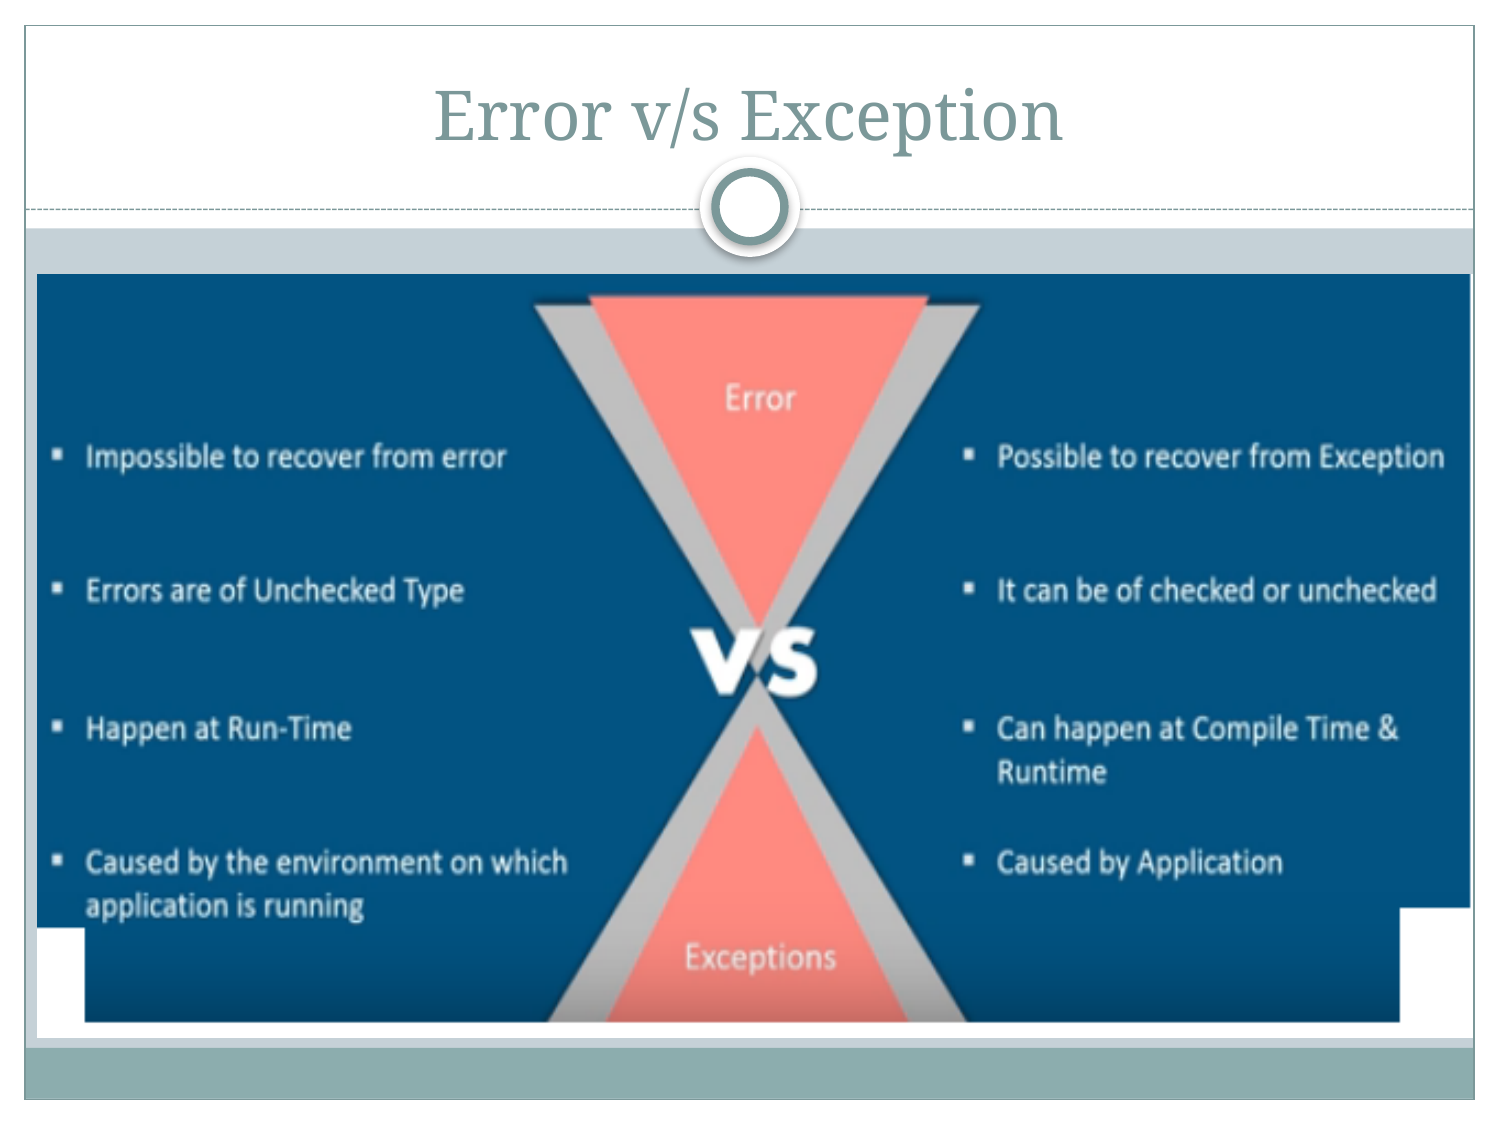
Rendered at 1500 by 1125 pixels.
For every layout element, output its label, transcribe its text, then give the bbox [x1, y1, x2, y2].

title Error v/s Exception [49, 37, 1450, 162]
picture [37, 274, 1473, 1038]
